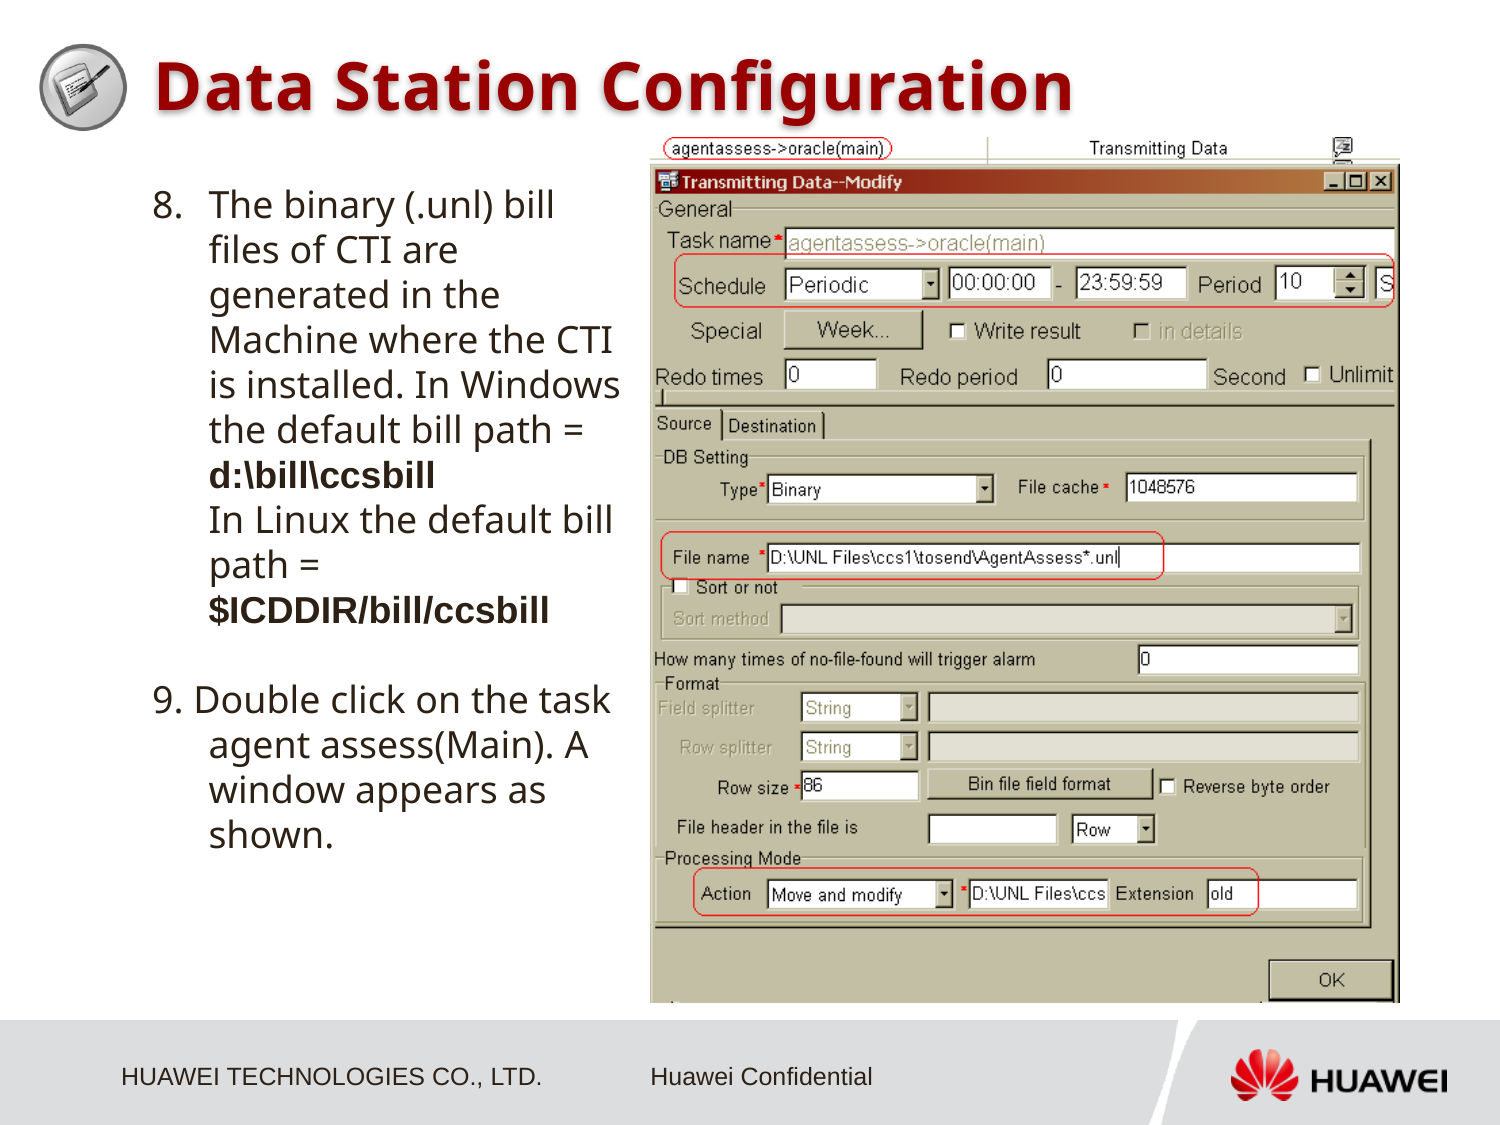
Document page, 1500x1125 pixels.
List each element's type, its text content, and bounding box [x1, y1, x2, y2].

text_box Data Station Configuration [123, 12, 1395, 156]
picture [0, 1020, 1500, 1125]
picture [649, 137, 1401, 1003]
picture [32, 35, 134, 138]
text_box The binary (.unl) bill files of CTI are generated in the Machine where the CTI is installed. In Windows the default bill path = d:\bill\ccsbill In Linux the default bill path = $ICDDIR/bill/ccsbill 9. Double click on the task agent assess(Main). A window appears as shown. [137, 173, 644, 864]
